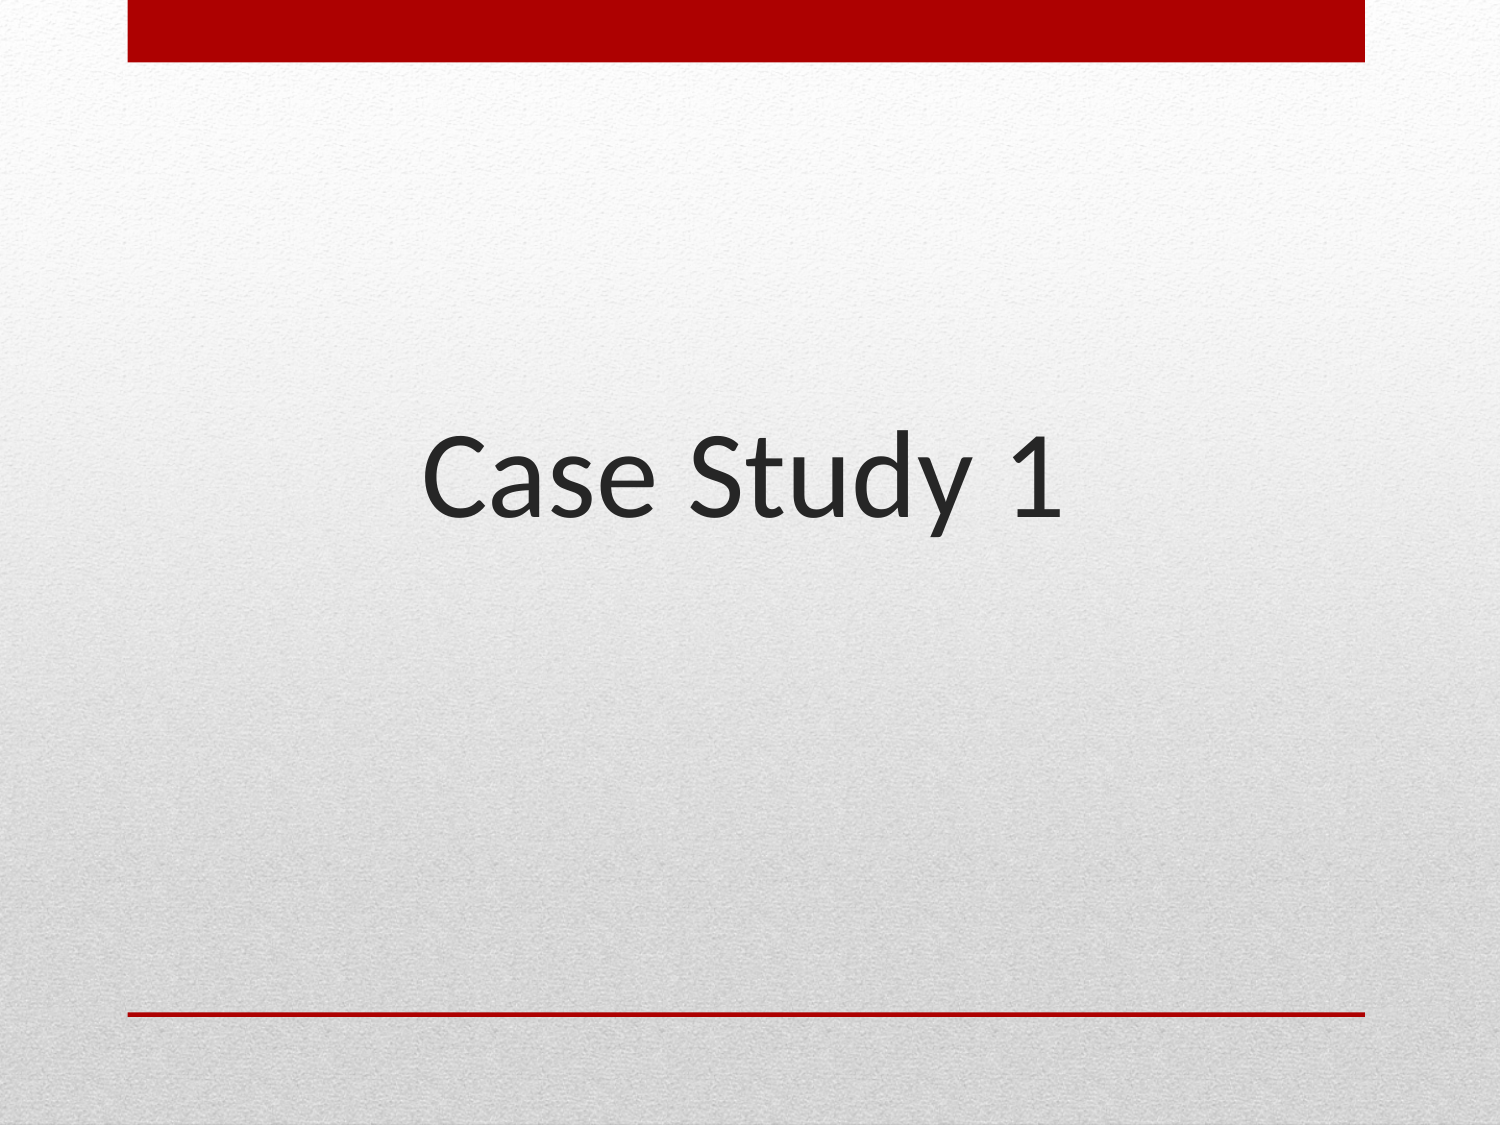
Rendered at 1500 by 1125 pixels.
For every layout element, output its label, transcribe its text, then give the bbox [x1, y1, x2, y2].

title Case Study 1 [187, 387, 1300, 550]
